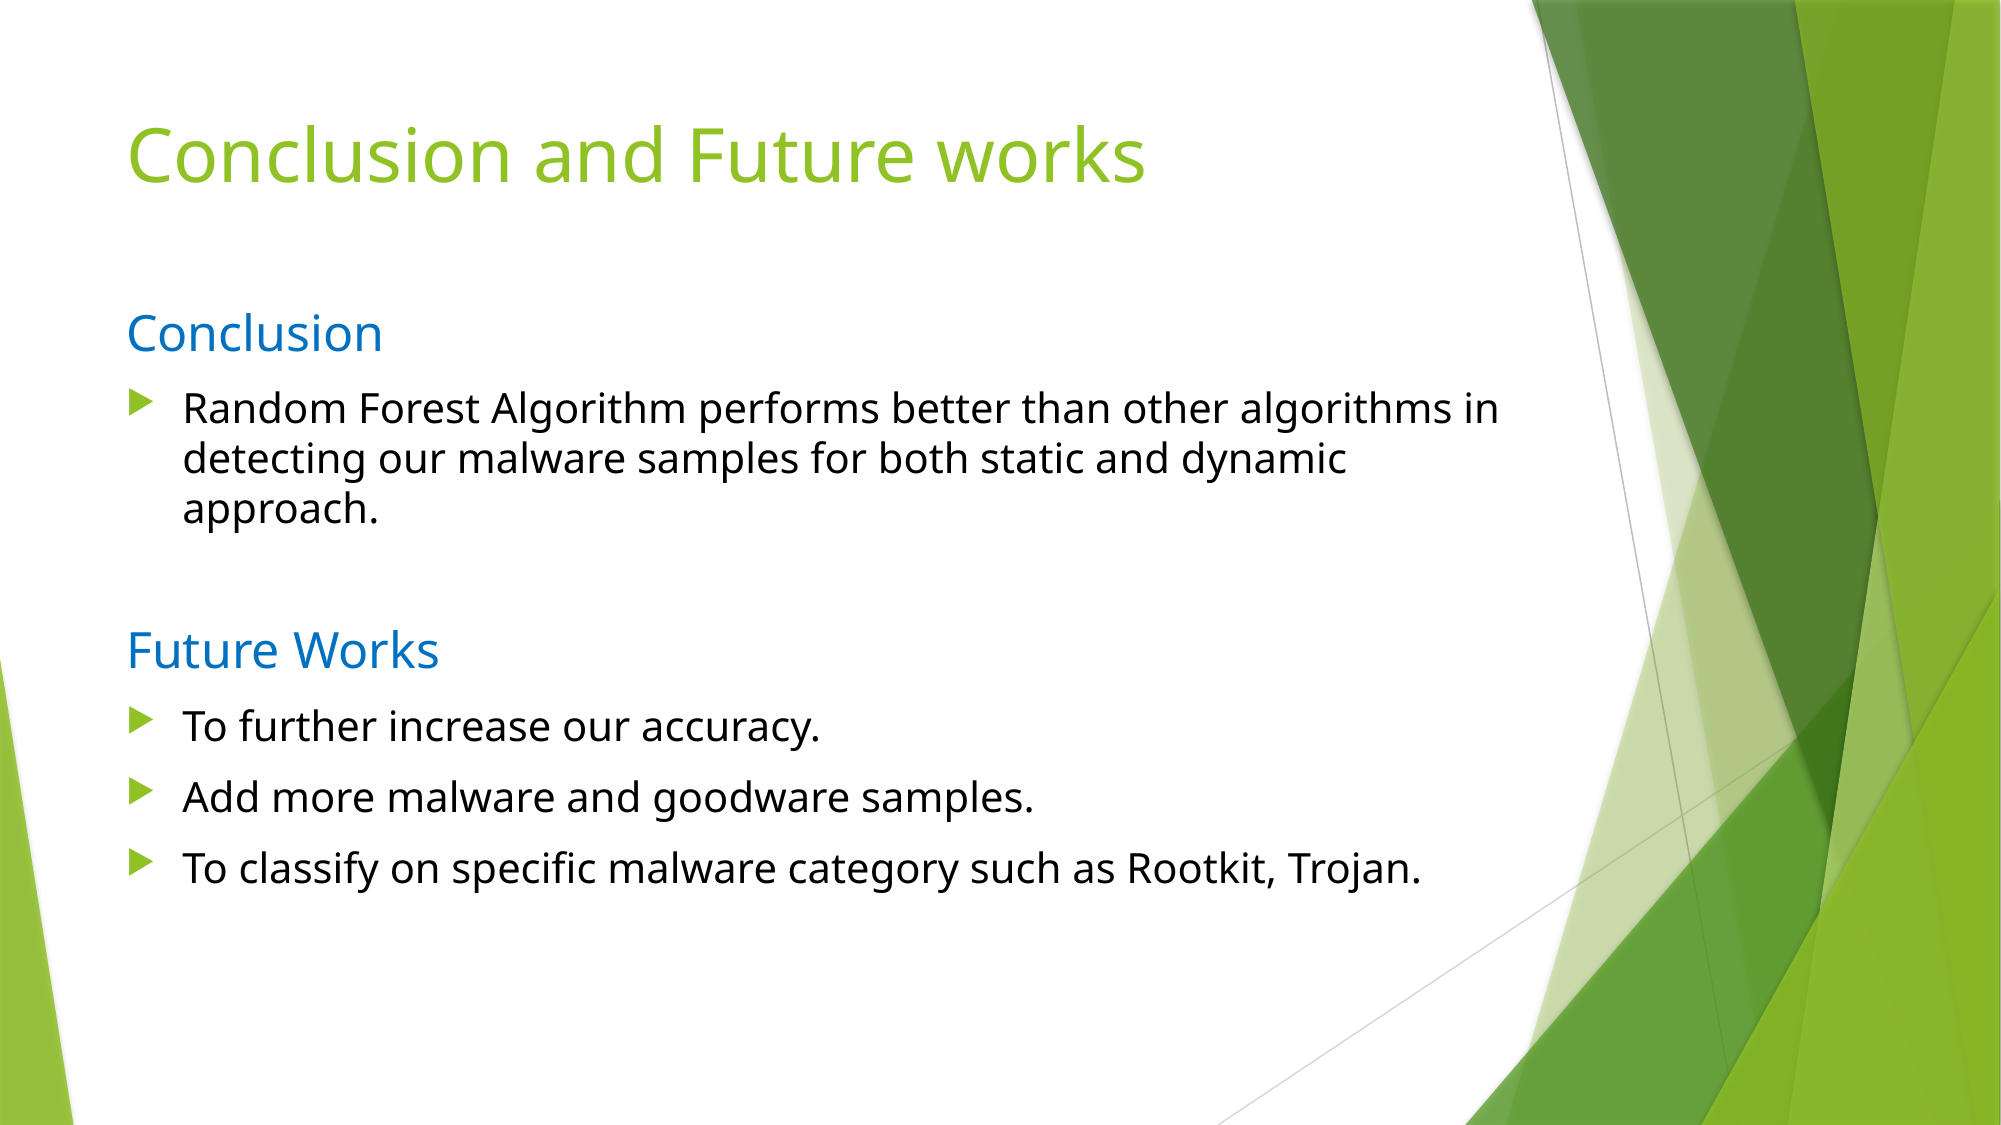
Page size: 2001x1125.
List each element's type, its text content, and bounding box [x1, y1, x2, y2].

title Conclusion and Future works [111, 99, 1522, 240]
list Conclusion Random Forest Algorithm performs better than other algorithms in detecting our malware samples for both static and dynamic approach. Future Works To further increase our accuracy. Add more malware and goodware samples. To classify on specific malware category such as Rootkit, Trojan. [111, 293, 1522, 992]
